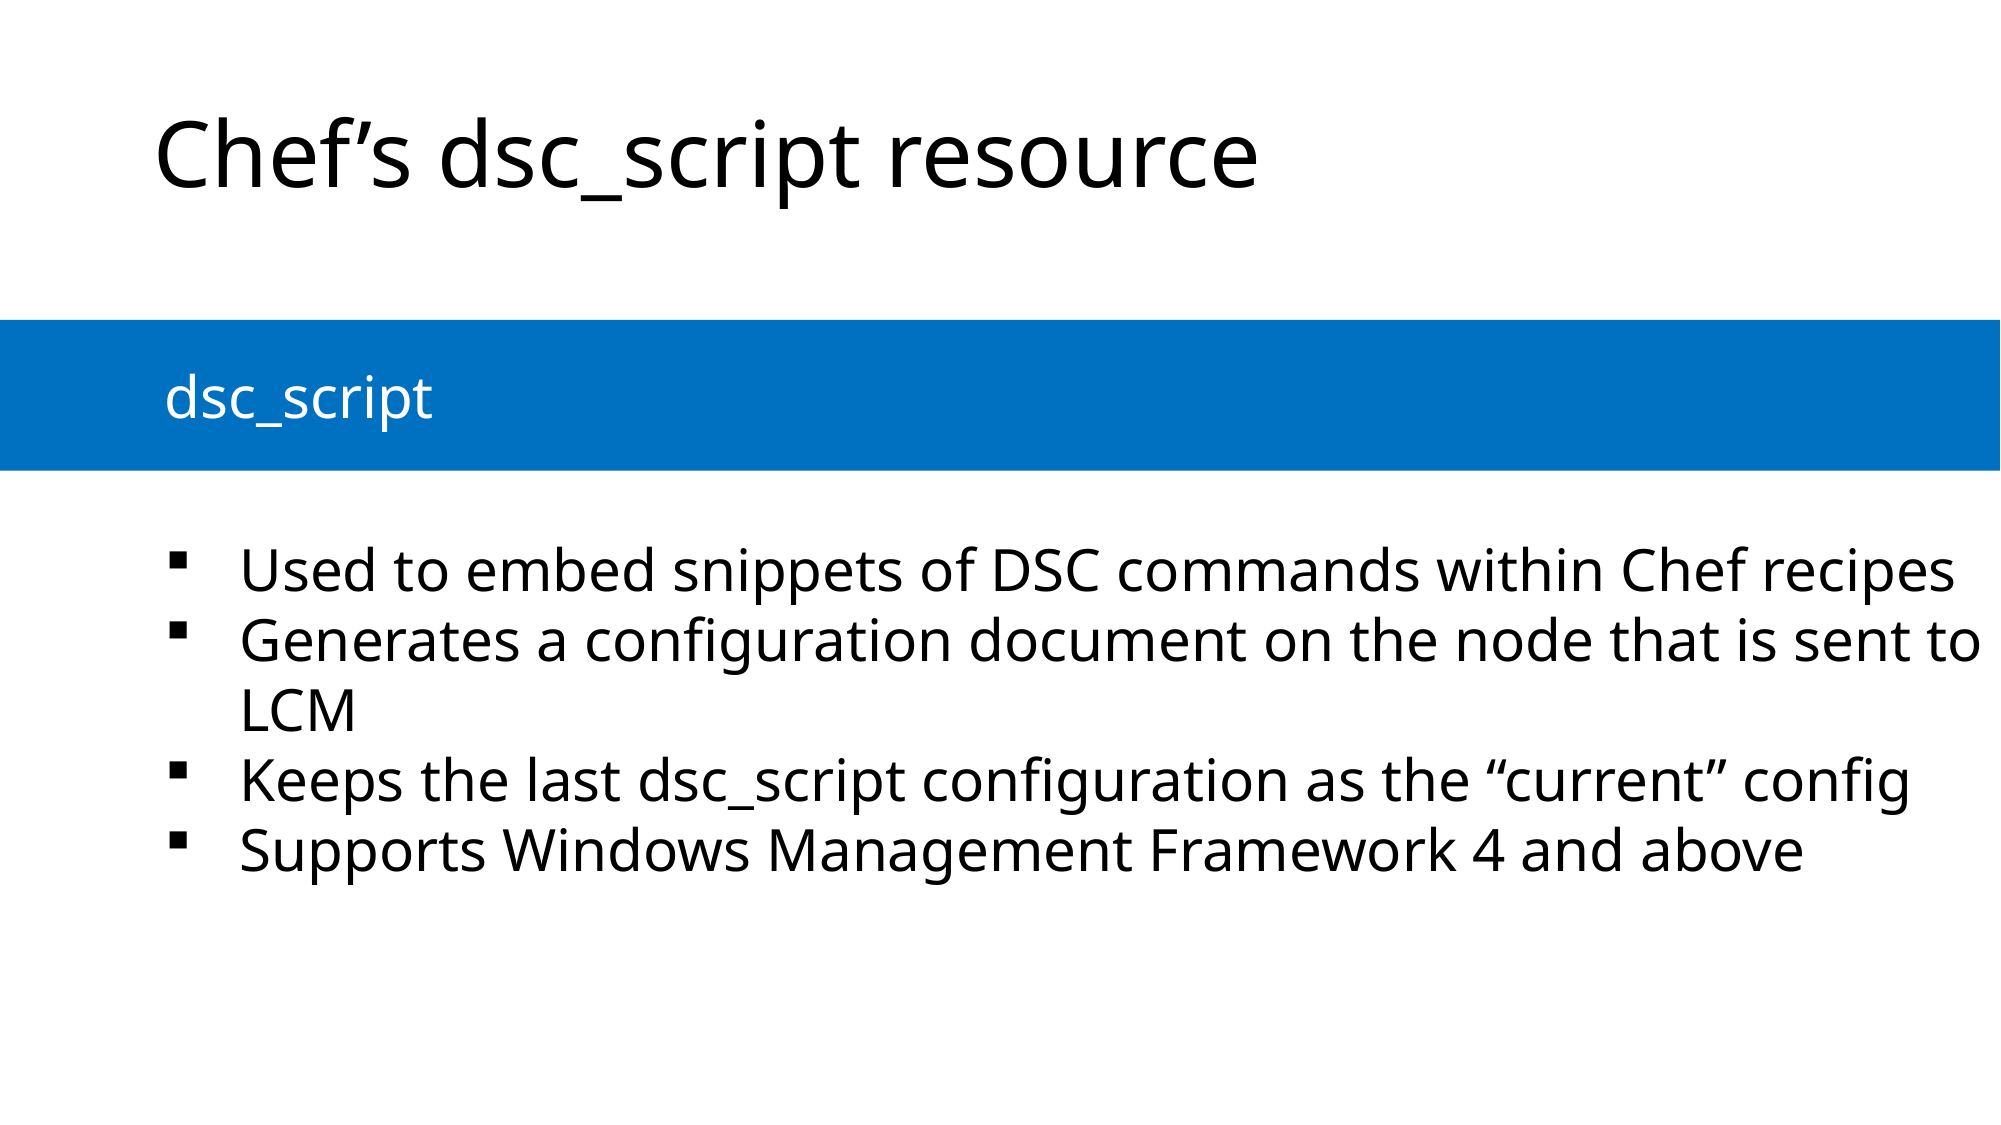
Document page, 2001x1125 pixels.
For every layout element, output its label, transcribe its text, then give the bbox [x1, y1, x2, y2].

text_box Chef’s dsc_script resource [138, 88, 1815, 213]
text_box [0, 319, 2000, 946]
